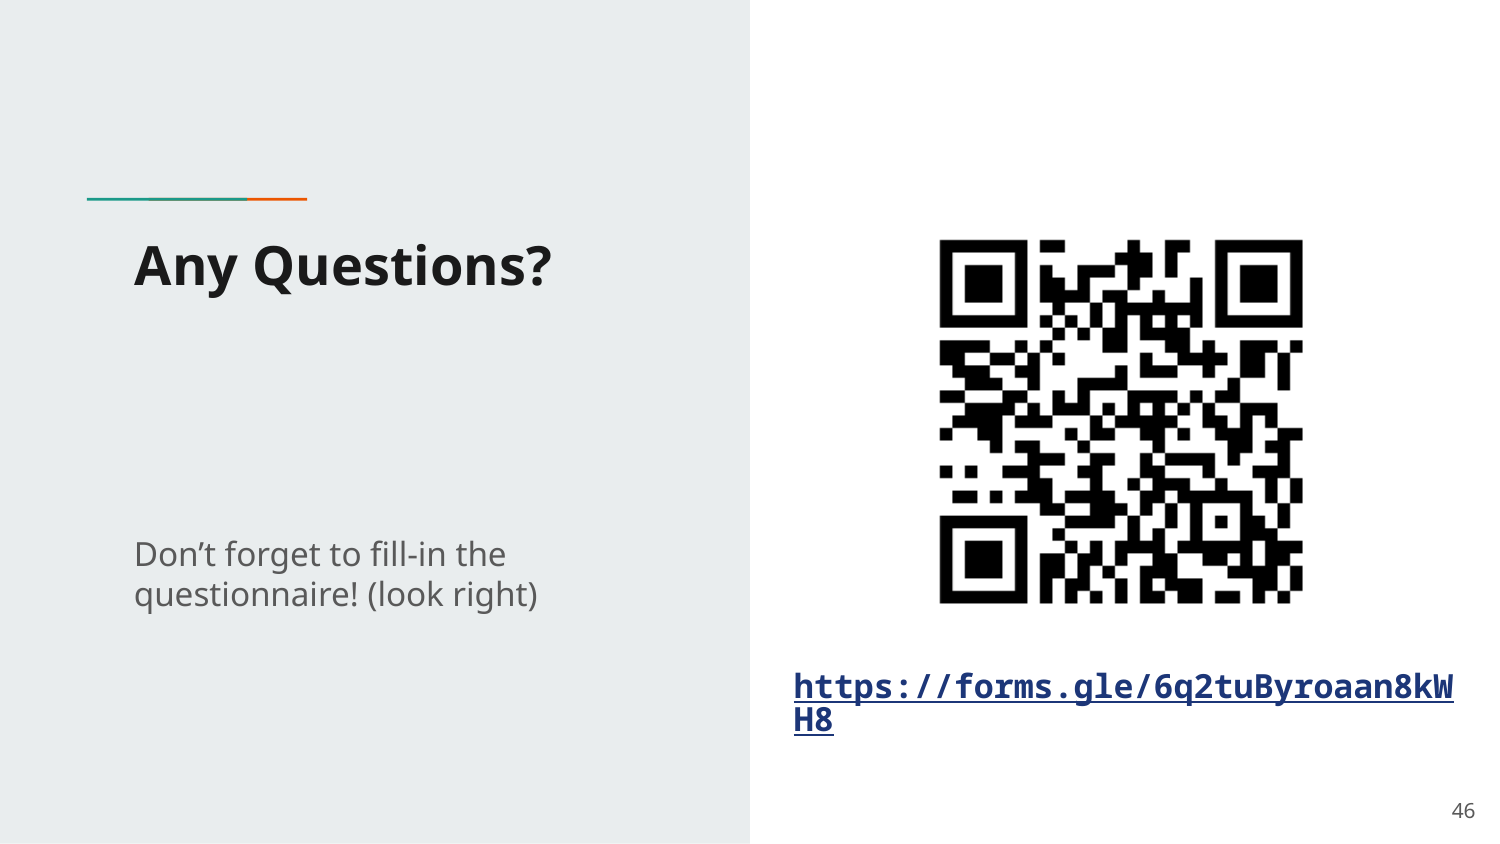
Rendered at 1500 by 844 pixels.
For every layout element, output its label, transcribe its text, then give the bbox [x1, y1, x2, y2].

slide_number ‹#› [1400, 779, 1491, 844]
picture [886, 187, 1357, 657]
text_box https://forms.gle/6q2tuByroaan8kWH8 [778, 649, 1486, 738]
title Any Questions? [119, 216, 662, 494]
subtitle Don’t forget to fill-in the questionnaire! (look right) [118, 518, 661, 644]
